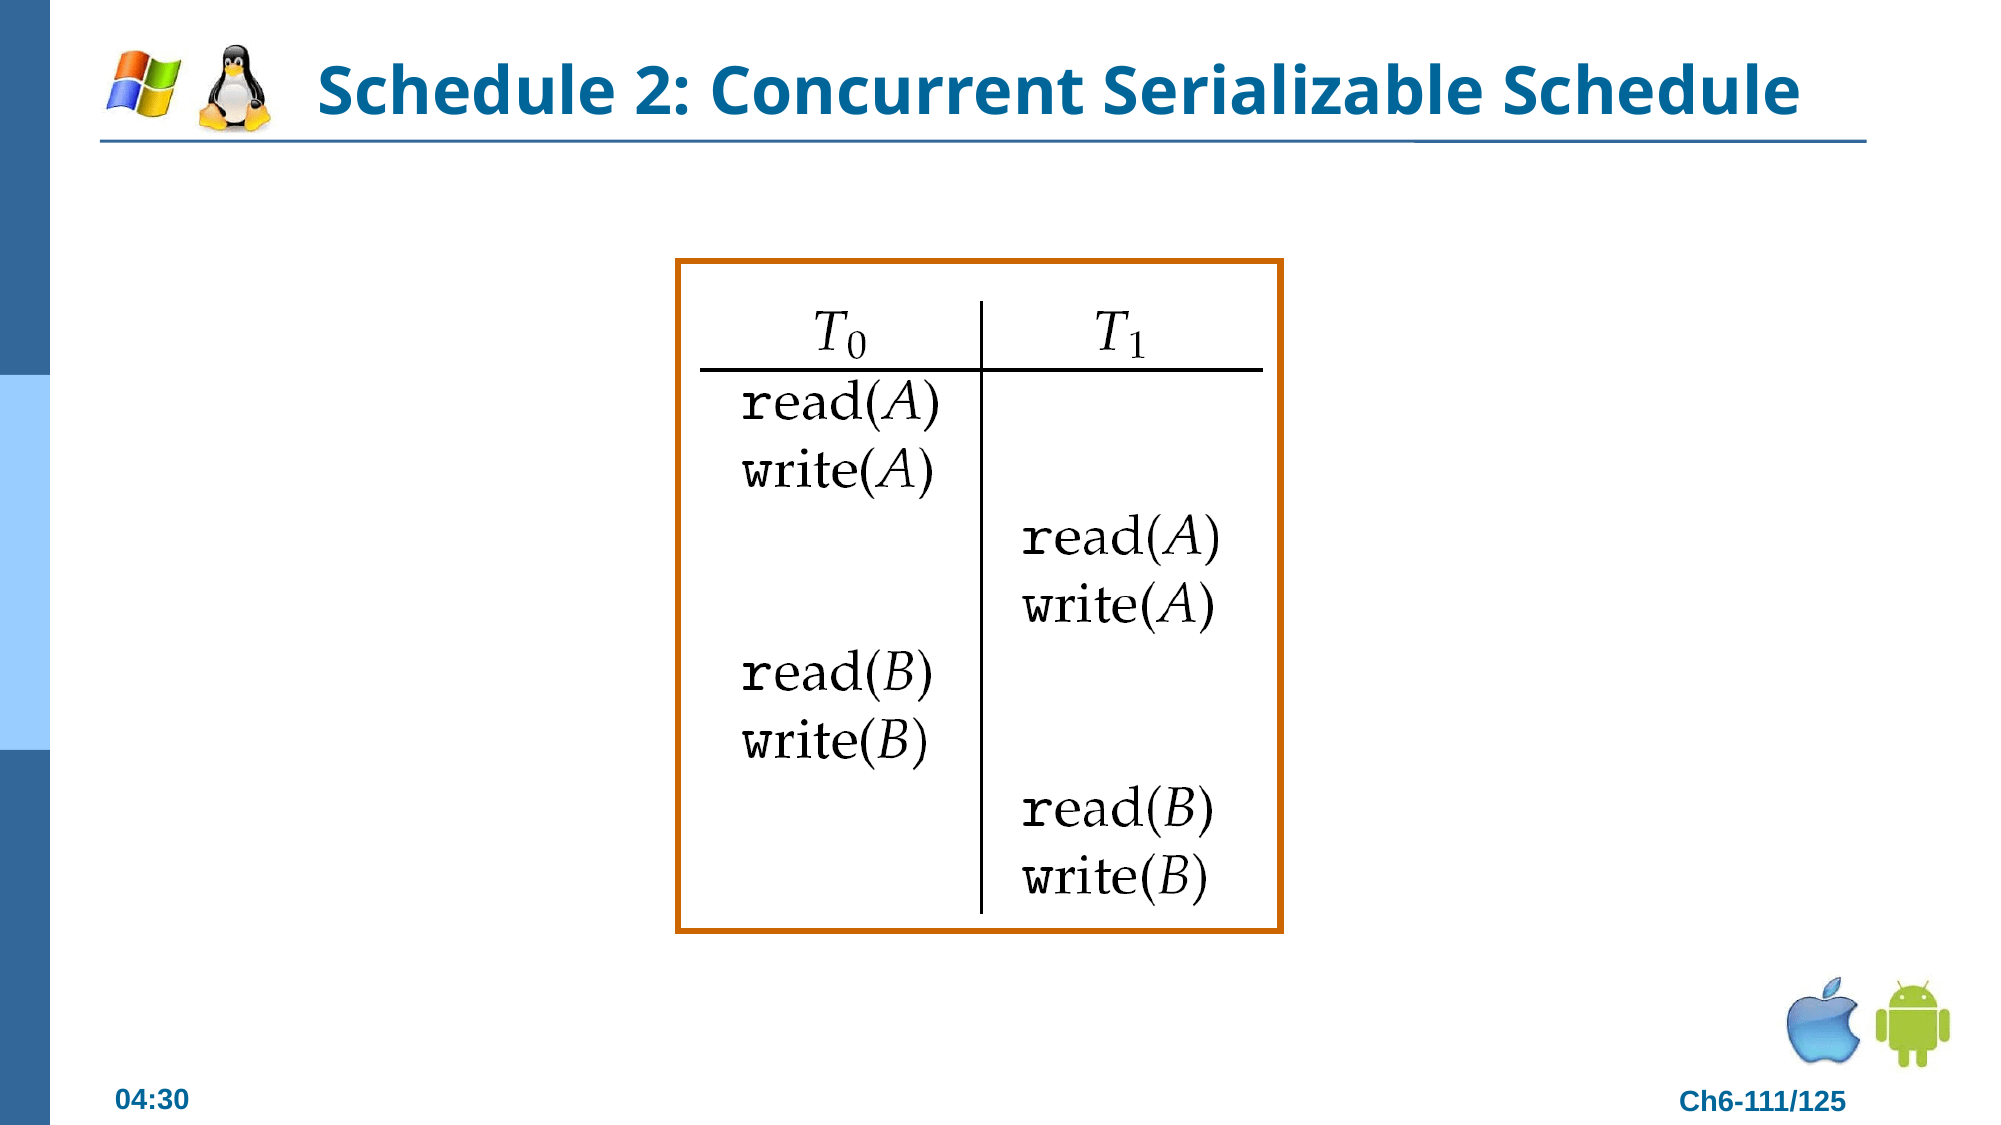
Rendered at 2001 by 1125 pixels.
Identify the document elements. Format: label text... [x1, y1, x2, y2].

picture [1774, 973, 1959, 1074]
picture [99, 36, 285, 137]
title Schedule 2: Concurrent Serializable Schedule [277, 35, 1844, 136]
picture [680, 264, 1278, 928]
